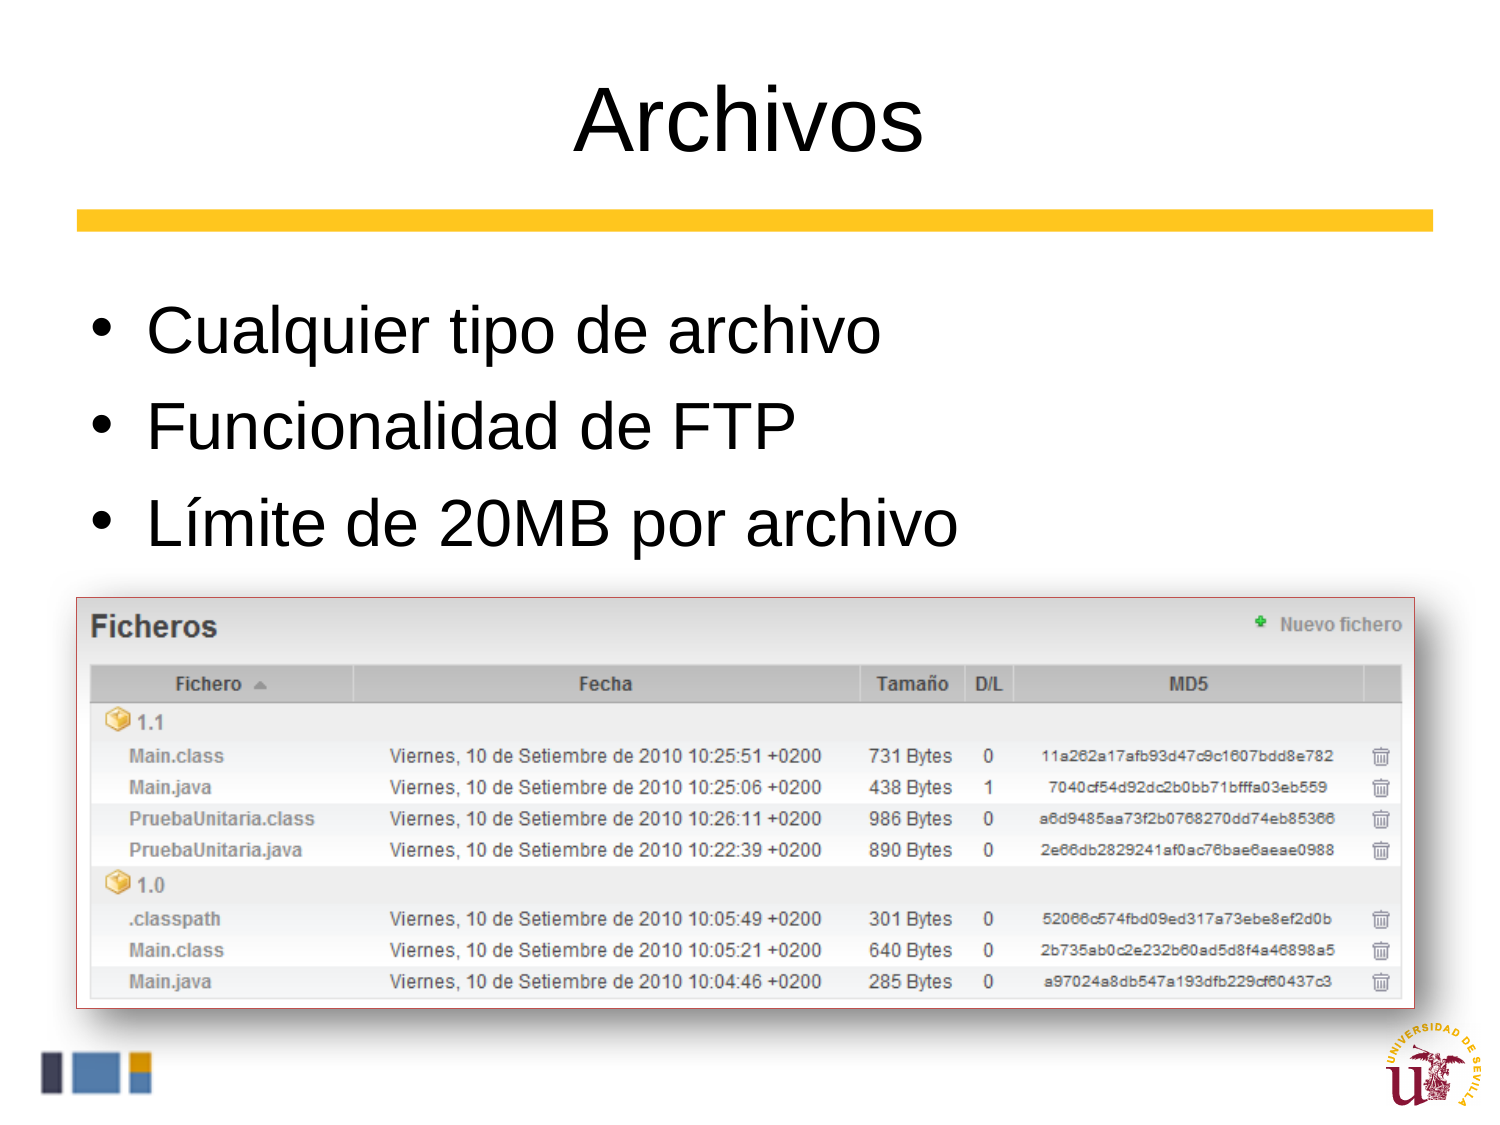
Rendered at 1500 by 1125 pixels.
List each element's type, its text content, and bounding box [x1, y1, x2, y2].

picture [29, 1044, 164, 1109]
picture [76, 597, 1415, 1009]
title Archivos [74, 44, 1426, 185]
list Cualquier tipo de archivo Funcionalidad de FTP Límite de 20MB por archivo [74, 278, 1426, 595]
picture [1386, 1023, 1481, 1106]
